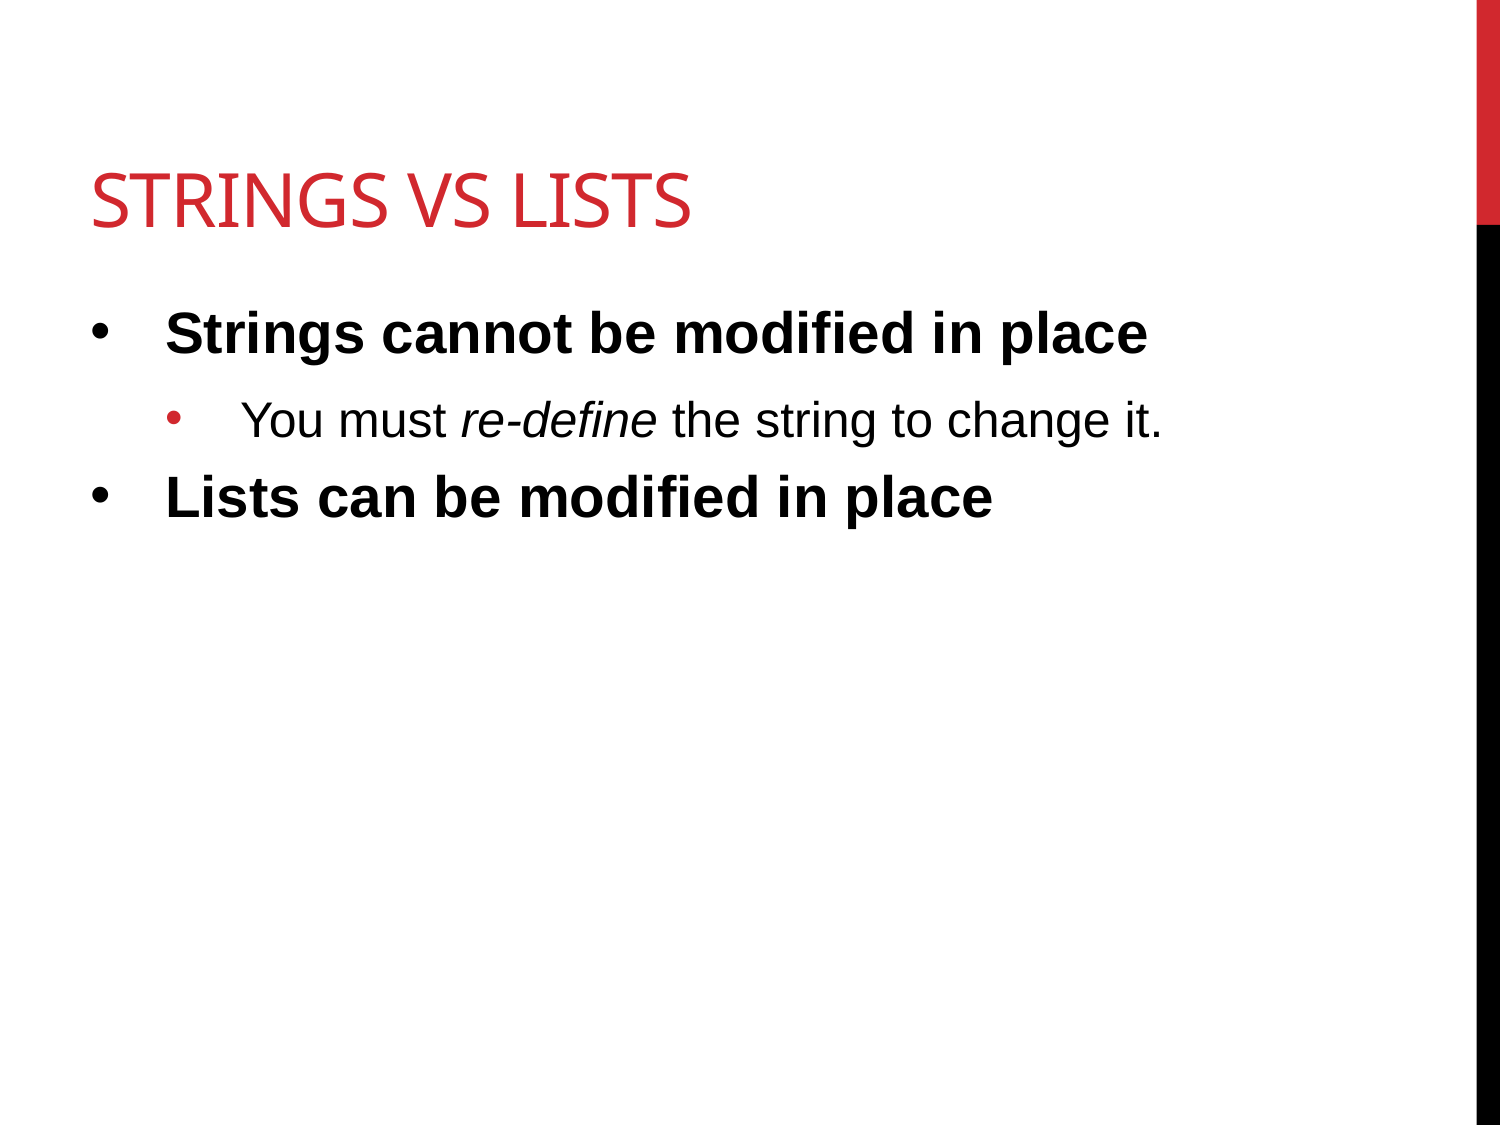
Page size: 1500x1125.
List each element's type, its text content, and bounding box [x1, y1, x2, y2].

title strings vs lists [75, 25, 1325, 250]
list Strings cannot be modified in place You must re-define the string to change it. Lists can be modified in place [75, 287, 1325, 1005]
